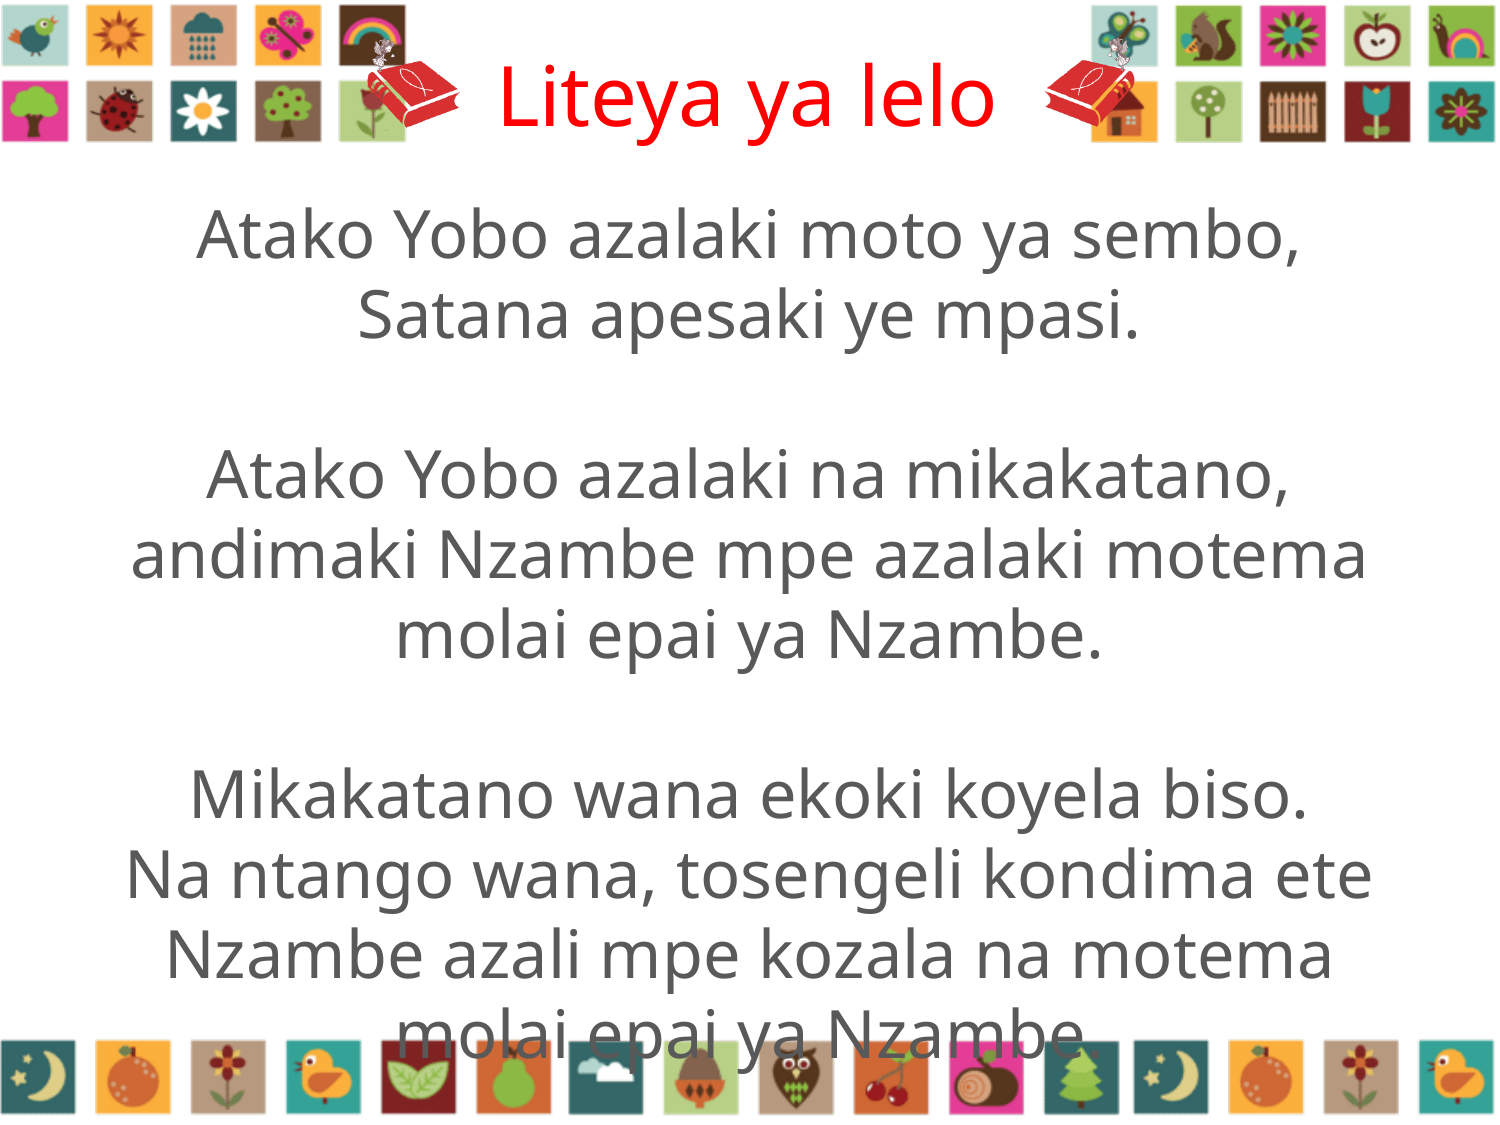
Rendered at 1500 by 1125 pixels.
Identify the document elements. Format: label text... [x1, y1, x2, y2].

text_box Atako Yobo azalaki moto ya sembo, Satana apesaki ye mpasi. Atako Yobo azalaki na mikakatano, andimaki Nzambe mpe azalaki motema molai epai ya Nzambe. Mikakatano wana ekoki koyela biso. Na ntango wana, tosengeli kondima ete Nzambe azali mpe kozala na motema molai epai ya Nzambe. [76, 184, 1424, 1027]
text_box Liteya ya lelo [424, 35, 1078, 150]
picture [1013, 3, 1500, 150]
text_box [0, 1028, 1500, 1118]
picture [0, 3, 492, 150]
